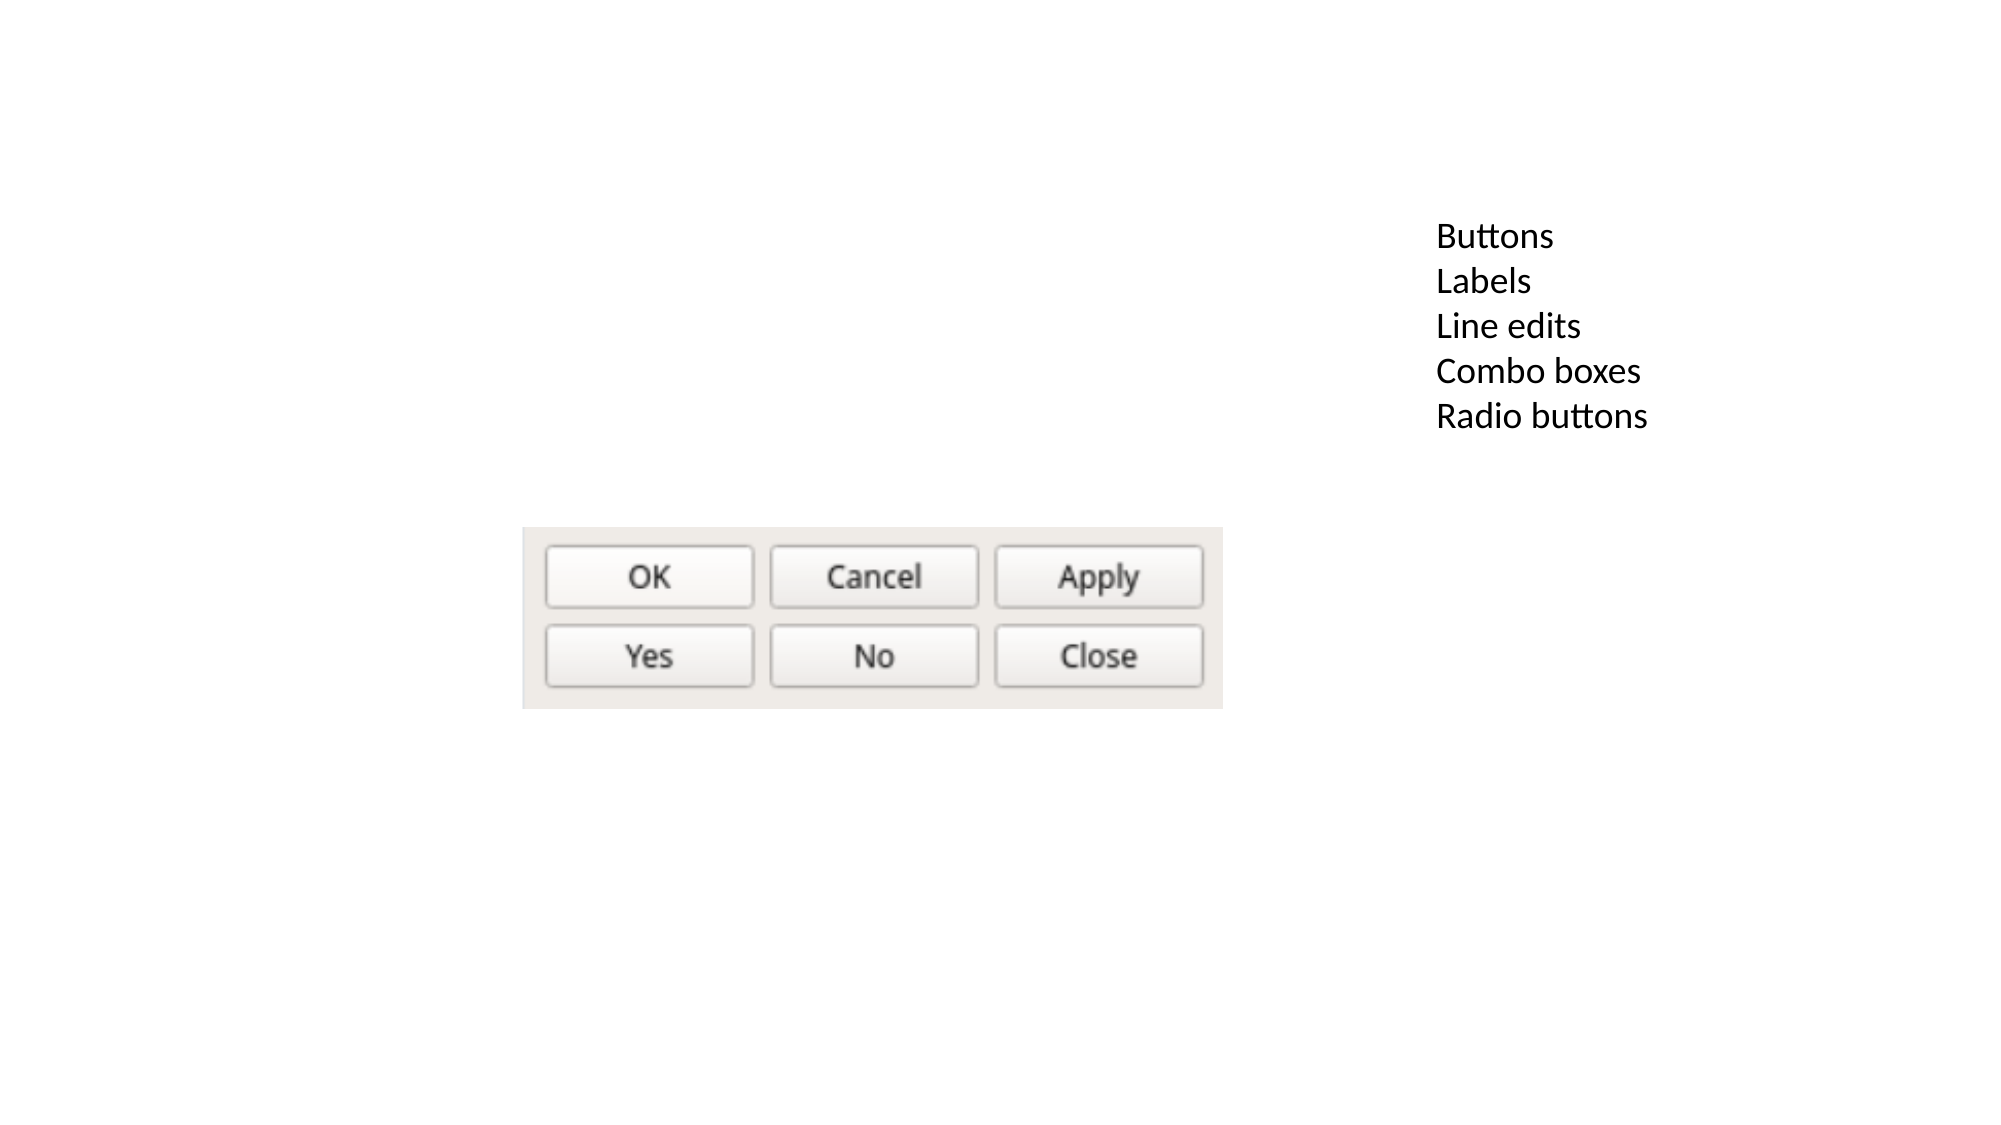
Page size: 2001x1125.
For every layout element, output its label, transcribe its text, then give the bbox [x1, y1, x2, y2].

picture [521, 527, 1223, 709]
text_box Buttons Labels Line edits Combo boxes Radio buttons [1421, 203, 1664, 444]
